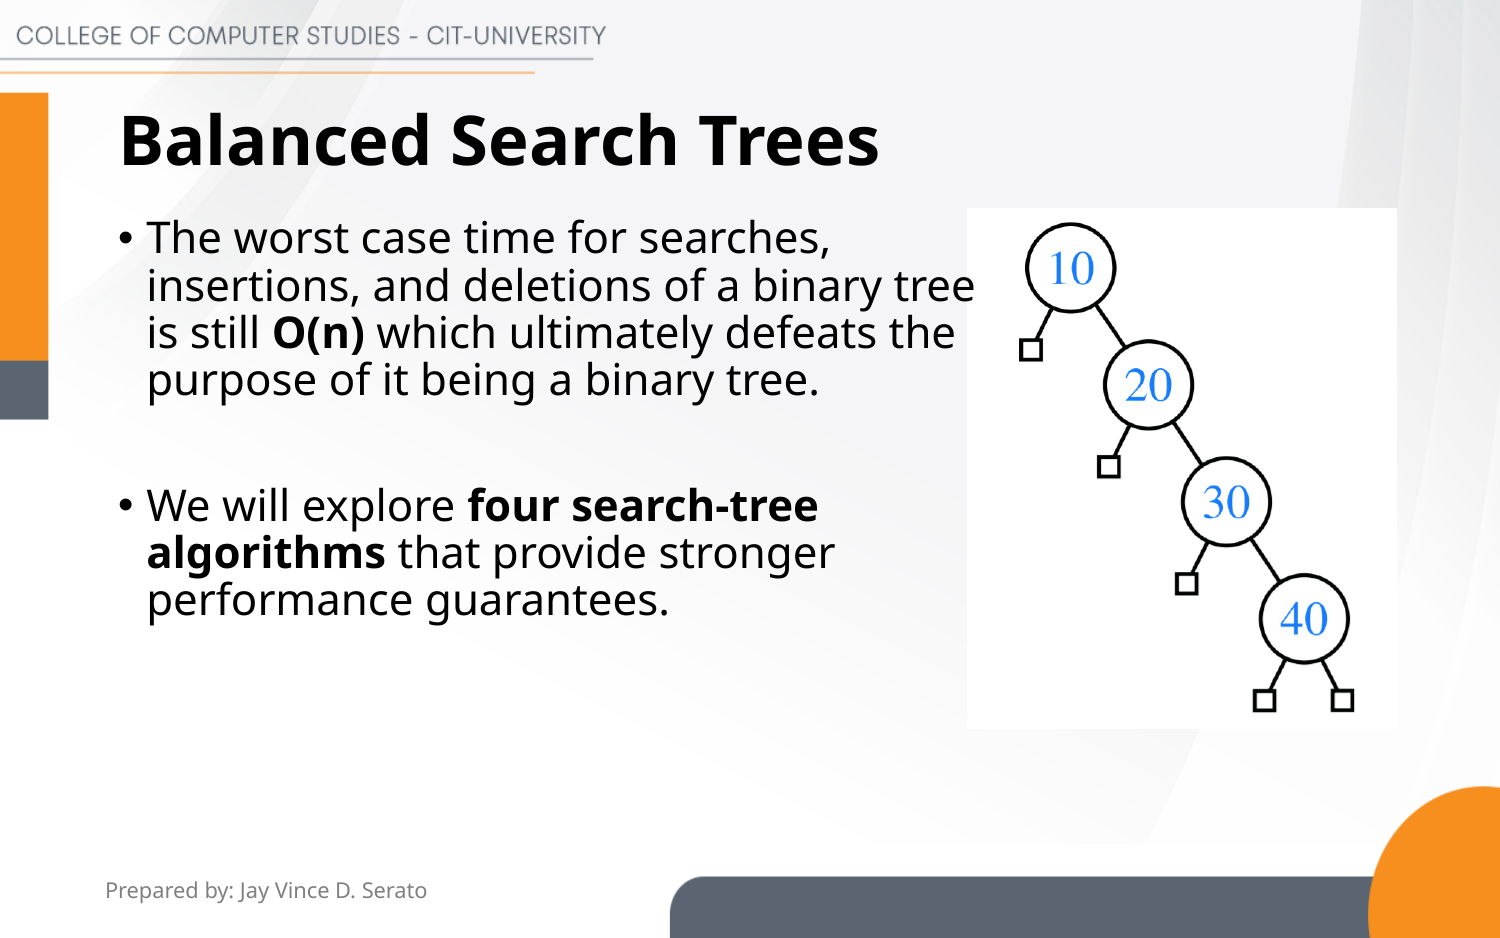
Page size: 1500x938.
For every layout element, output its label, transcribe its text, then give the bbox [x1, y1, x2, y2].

list The worst case time for searches, insertions, and deletions of a binary tree is still O(n) which ultimately defeats the purpose of it being a binary tree. We will explore four search-tree algorithms that provide stronger performance guarantees. [103, 208, 1021, 807]
picture [0, 0, 1500, 938]
title Balanced Search Trees [103, 71, 1397, 208]
